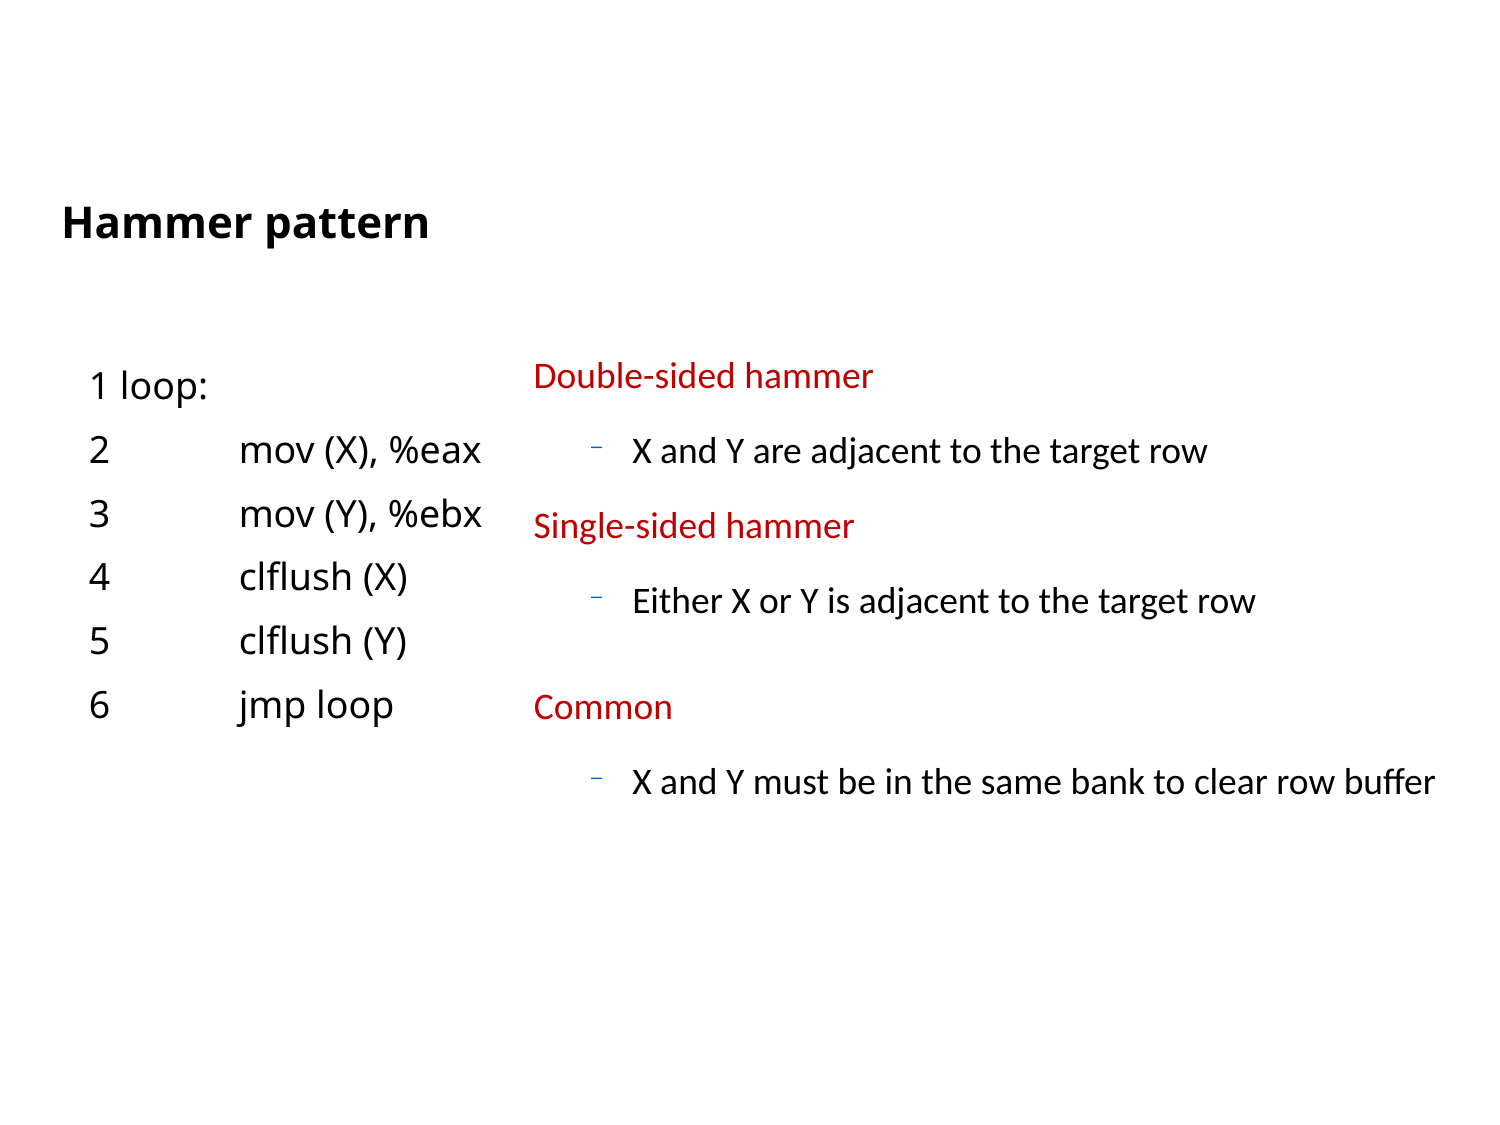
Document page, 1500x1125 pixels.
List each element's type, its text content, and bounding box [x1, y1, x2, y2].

text_box Hammer pattern [49, 142, 863, 255]
text_box 1 loop: 2 mov (X), %eax 3 mov (Y), %ebx 4 clflush (X) 5 clflush (Y) 6 jmp loop [73, 303, 577, 785]
text_box Double-sided hammer X and Y are adjacent to the target row Single-sided hammer Either X or Y is adjacent to the target row [519, 321, 1396, 629]
text_box Common X and Y must be in the same bank to clear row buffer [519, 652, 1479, 810]
